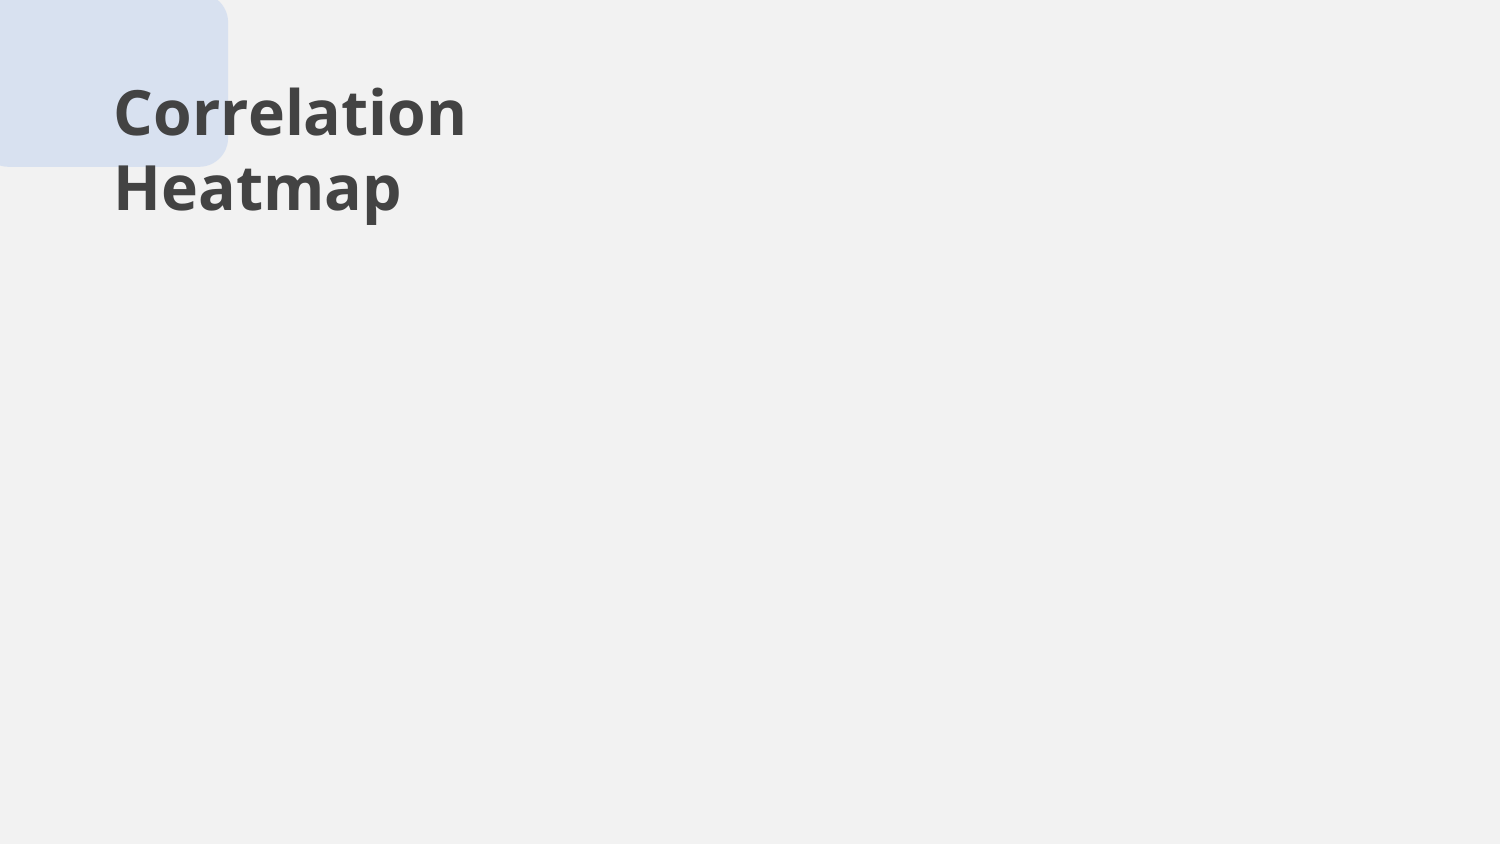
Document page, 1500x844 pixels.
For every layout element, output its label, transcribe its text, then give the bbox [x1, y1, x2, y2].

title Correlation Heatmap [98, 58, 656, 182]
